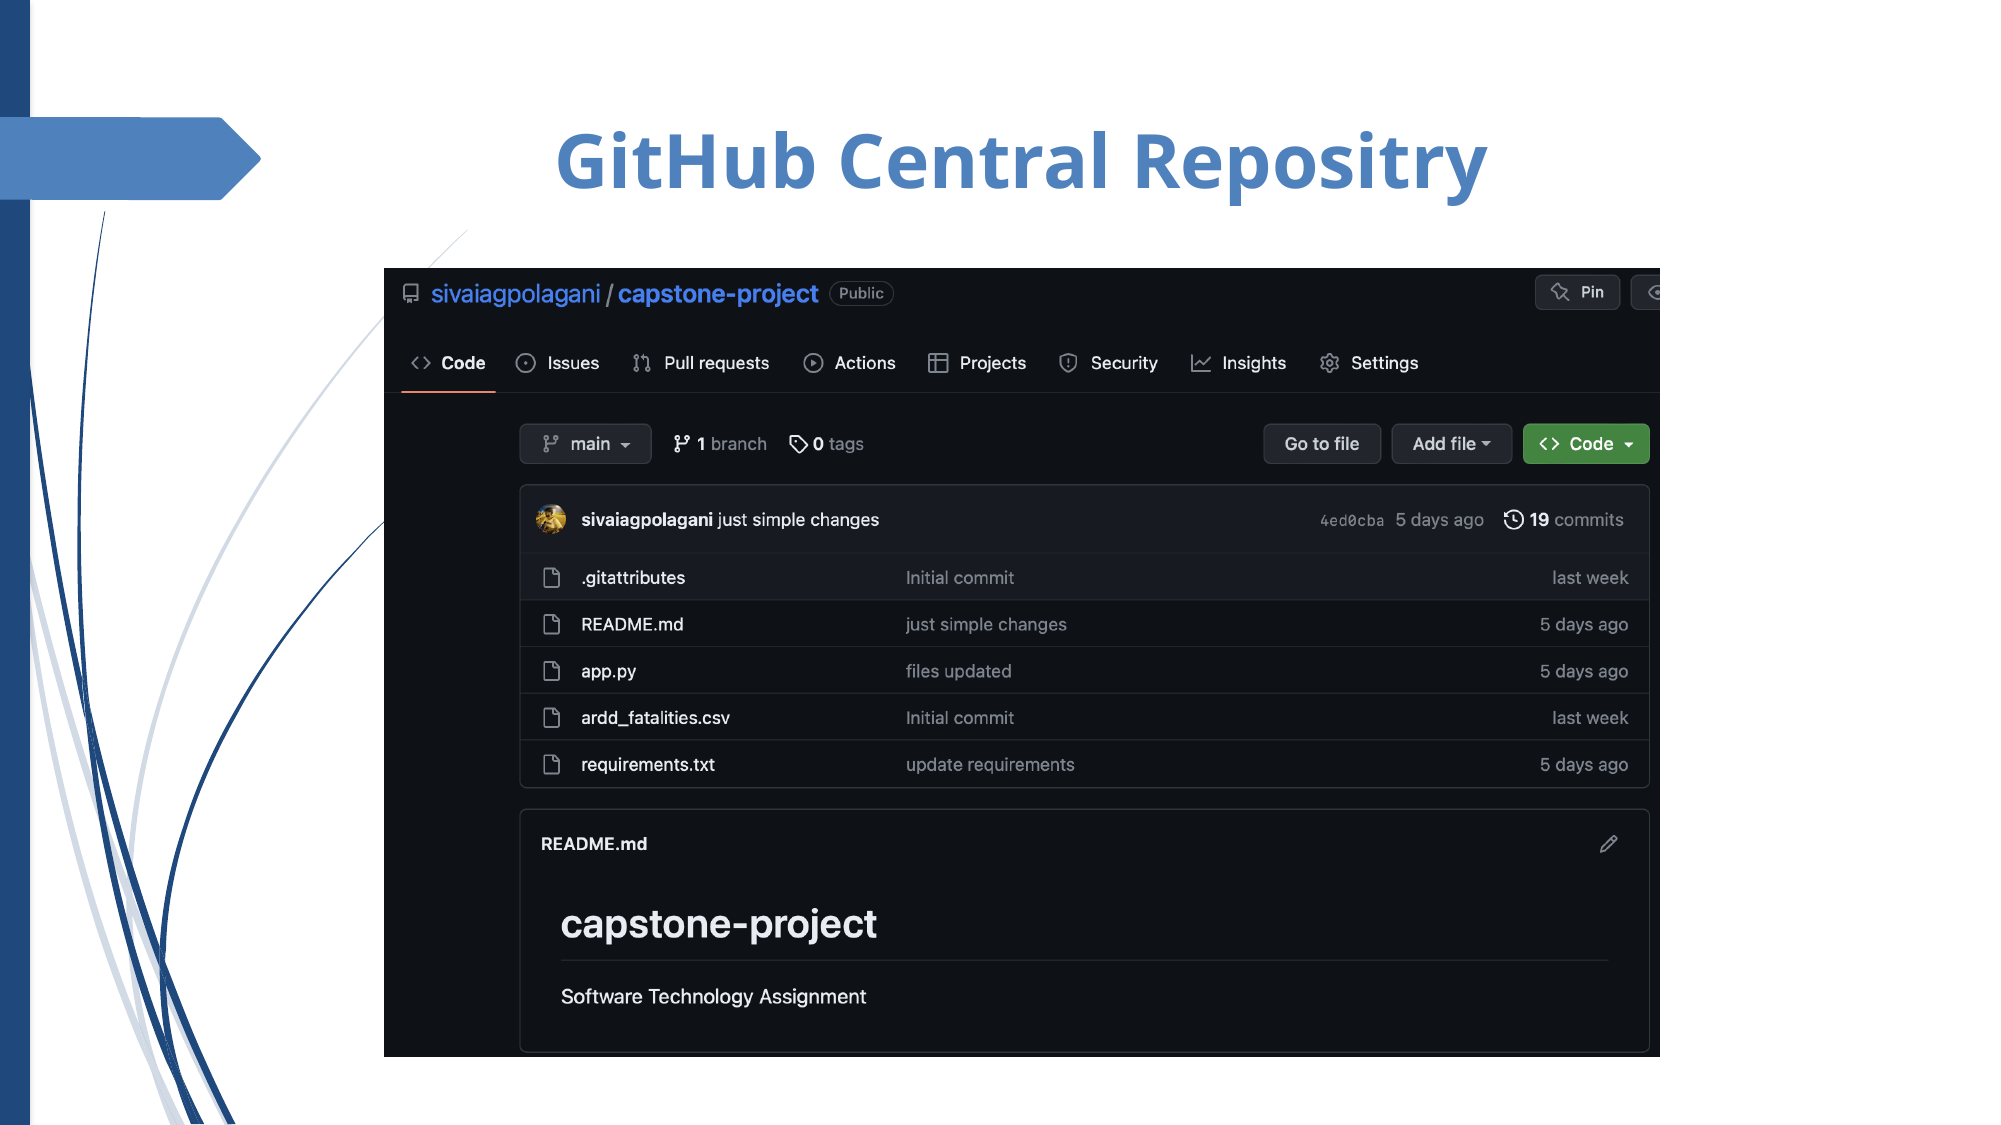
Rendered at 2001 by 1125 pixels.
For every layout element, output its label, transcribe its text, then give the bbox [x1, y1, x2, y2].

picture [383, 267, 1660, 1057]
text_box GitHub Central Repositry [209, 105, 1835, 233]
